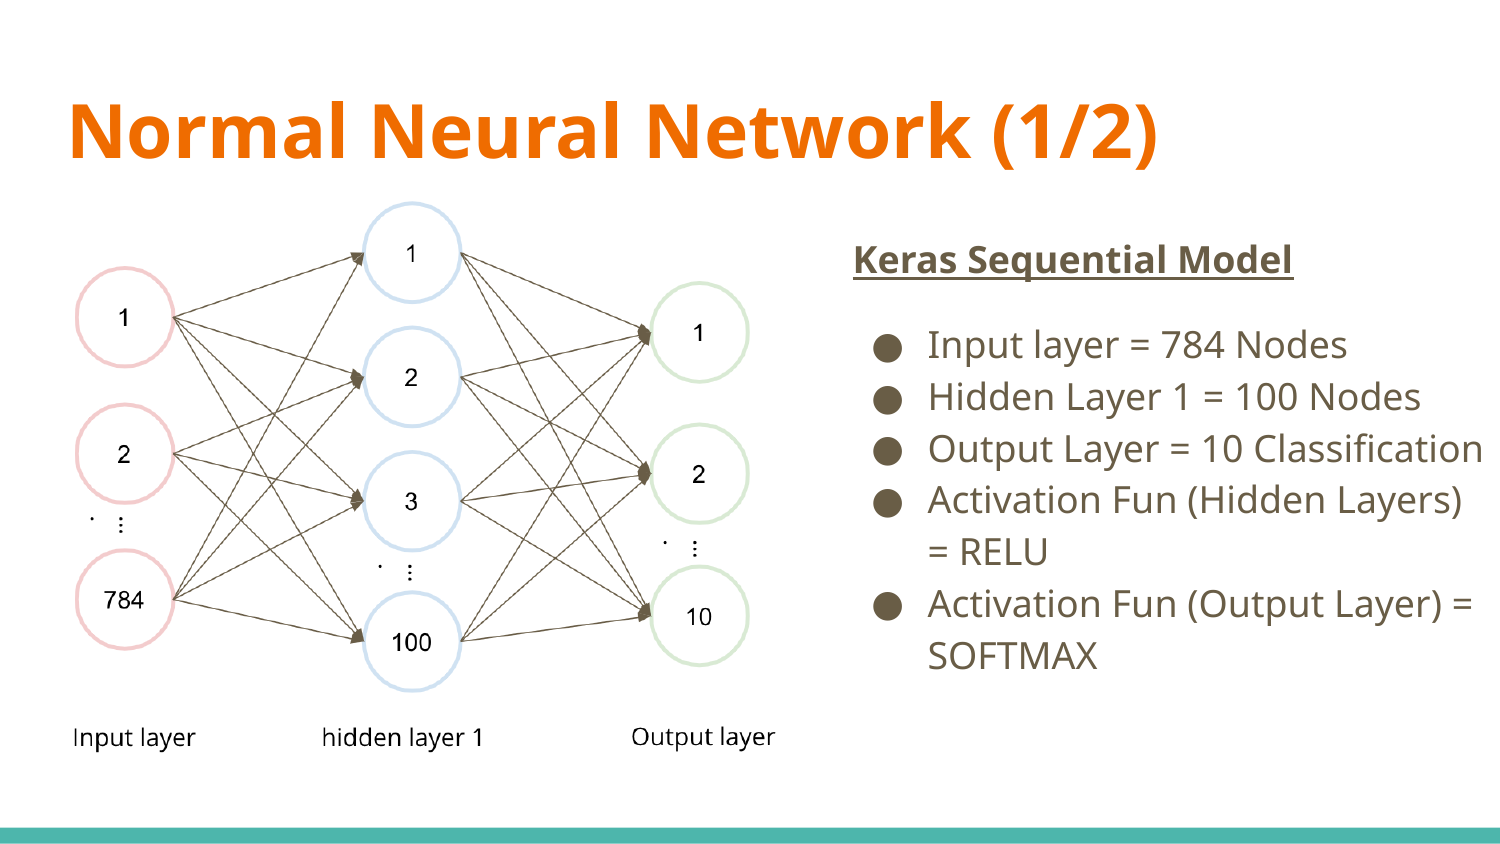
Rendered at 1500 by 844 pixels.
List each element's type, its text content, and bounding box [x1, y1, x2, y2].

picture [39, 196, 814, 761]
title Normal Neural Network (1/2) [51, 68, 1449, 185]
list Keras Sequential Model Input layer = 784 Nodes Hidden Layer 1 = 100 Nodes Output Layer = 10 Classification Activation Fun (Hidden Layers) = RELU Activation Fun (Output Layer) = SOFTMAX [837, 214, 1500, 743]
